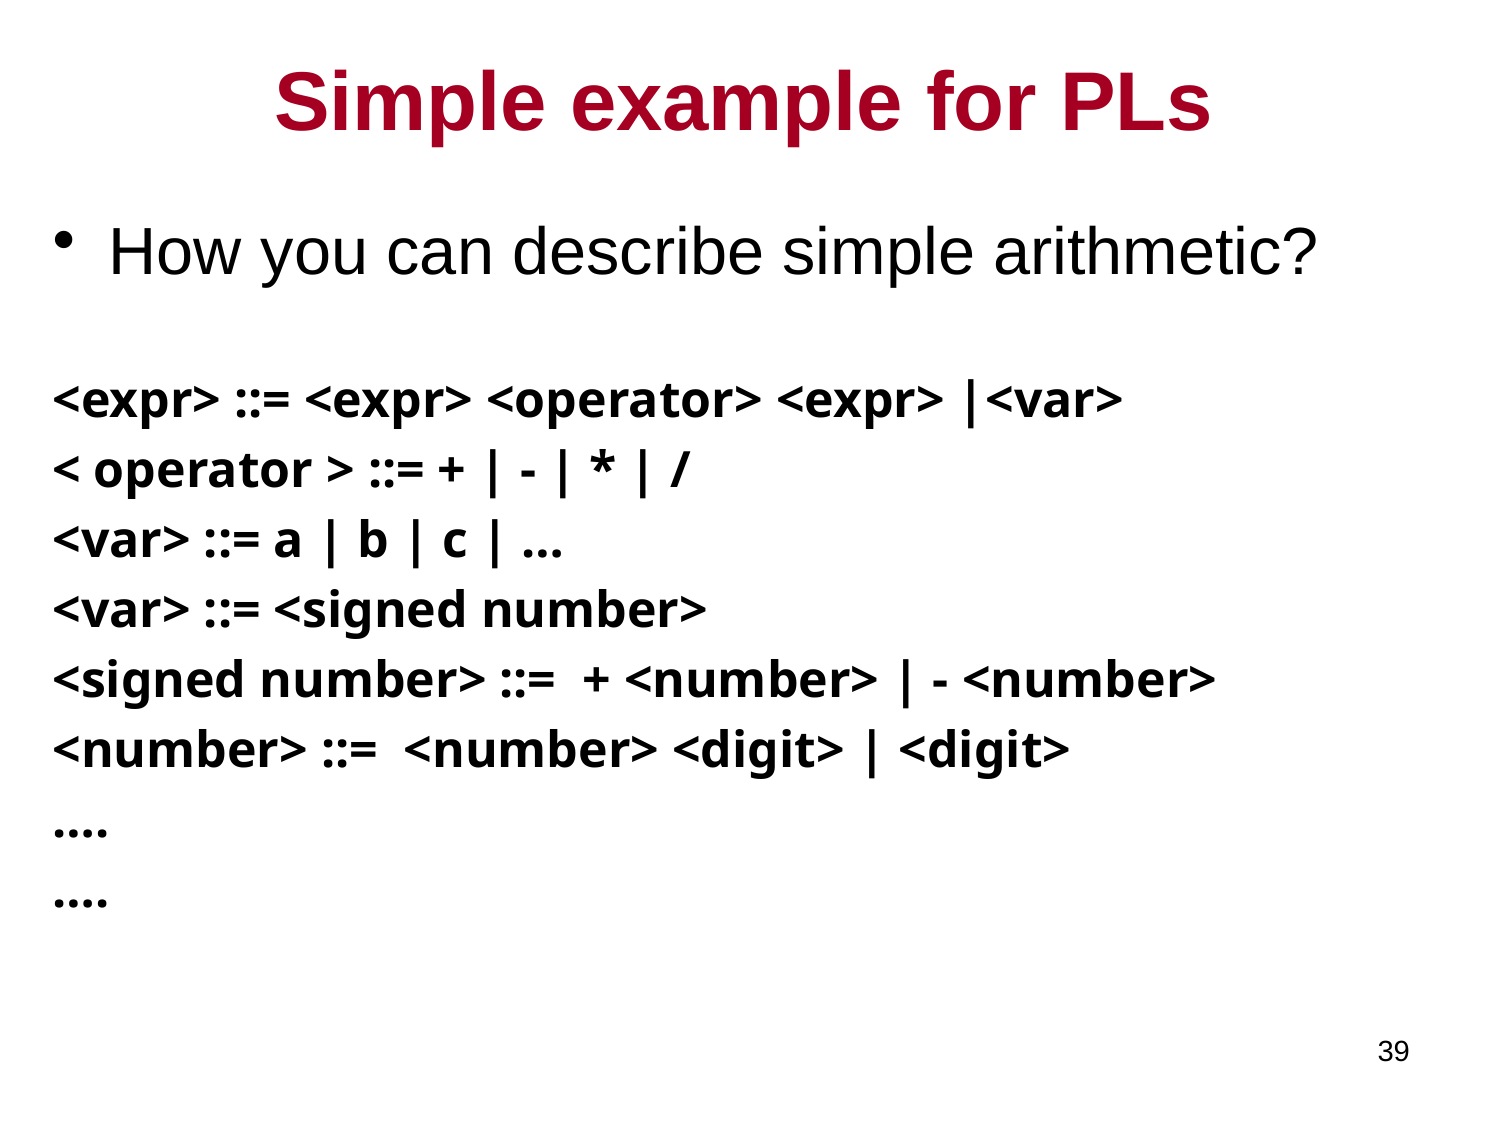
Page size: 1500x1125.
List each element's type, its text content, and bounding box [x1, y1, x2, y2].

slide_number 39 [1074, 1024, 1425, 1103]
title Simple example for PLs [24, 45, 1463, 150]
list How you can describe simple arithmetic? <expr> ::= <expr> <operator> <expr> |<var> < operator > ::= + | - | * | / <var> ::= a | b | c | … <var> ::= <signed number> <signed number> ::= + <number> | - <number> <number> ::= <number> <digit> | <digit> …. …. [37, 200, 1463, 1109]
